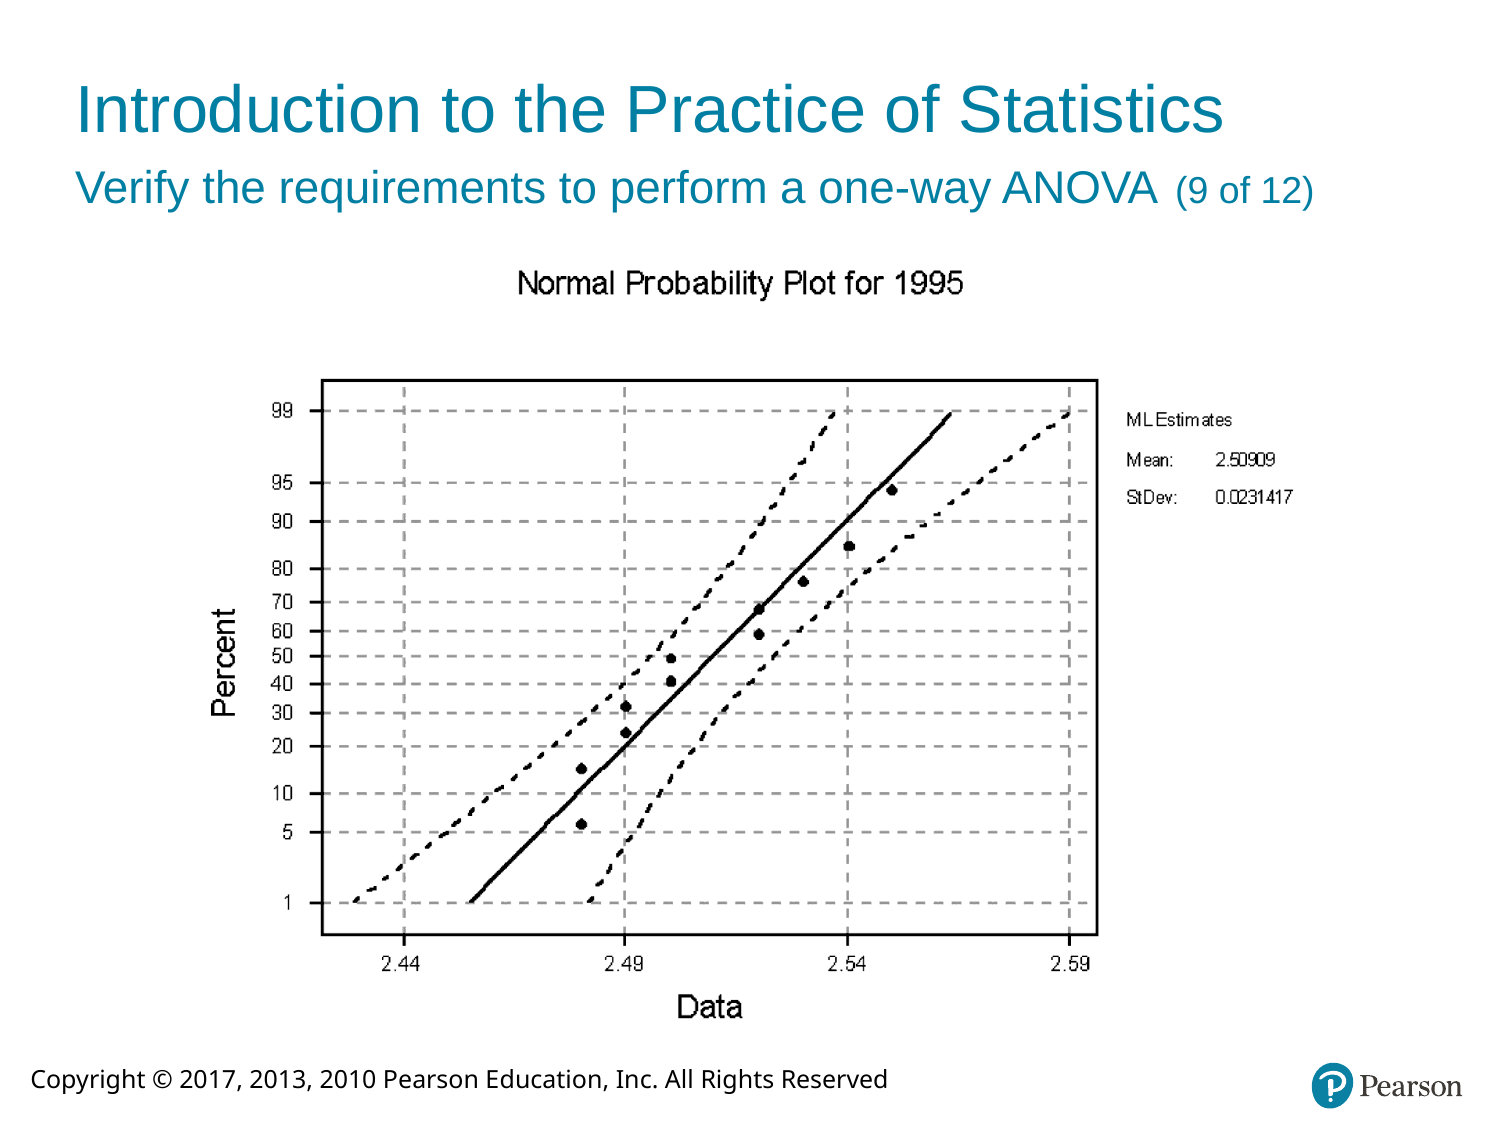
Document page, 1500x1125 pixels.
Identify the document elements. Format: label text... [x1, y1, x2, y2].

title Introduction to the Practice of Statistics Verify the requirements to perform a one-way ANOVA (9 of 12) [75, 35, 1488, 216]
picture [199, 262, 1306, 1026]
